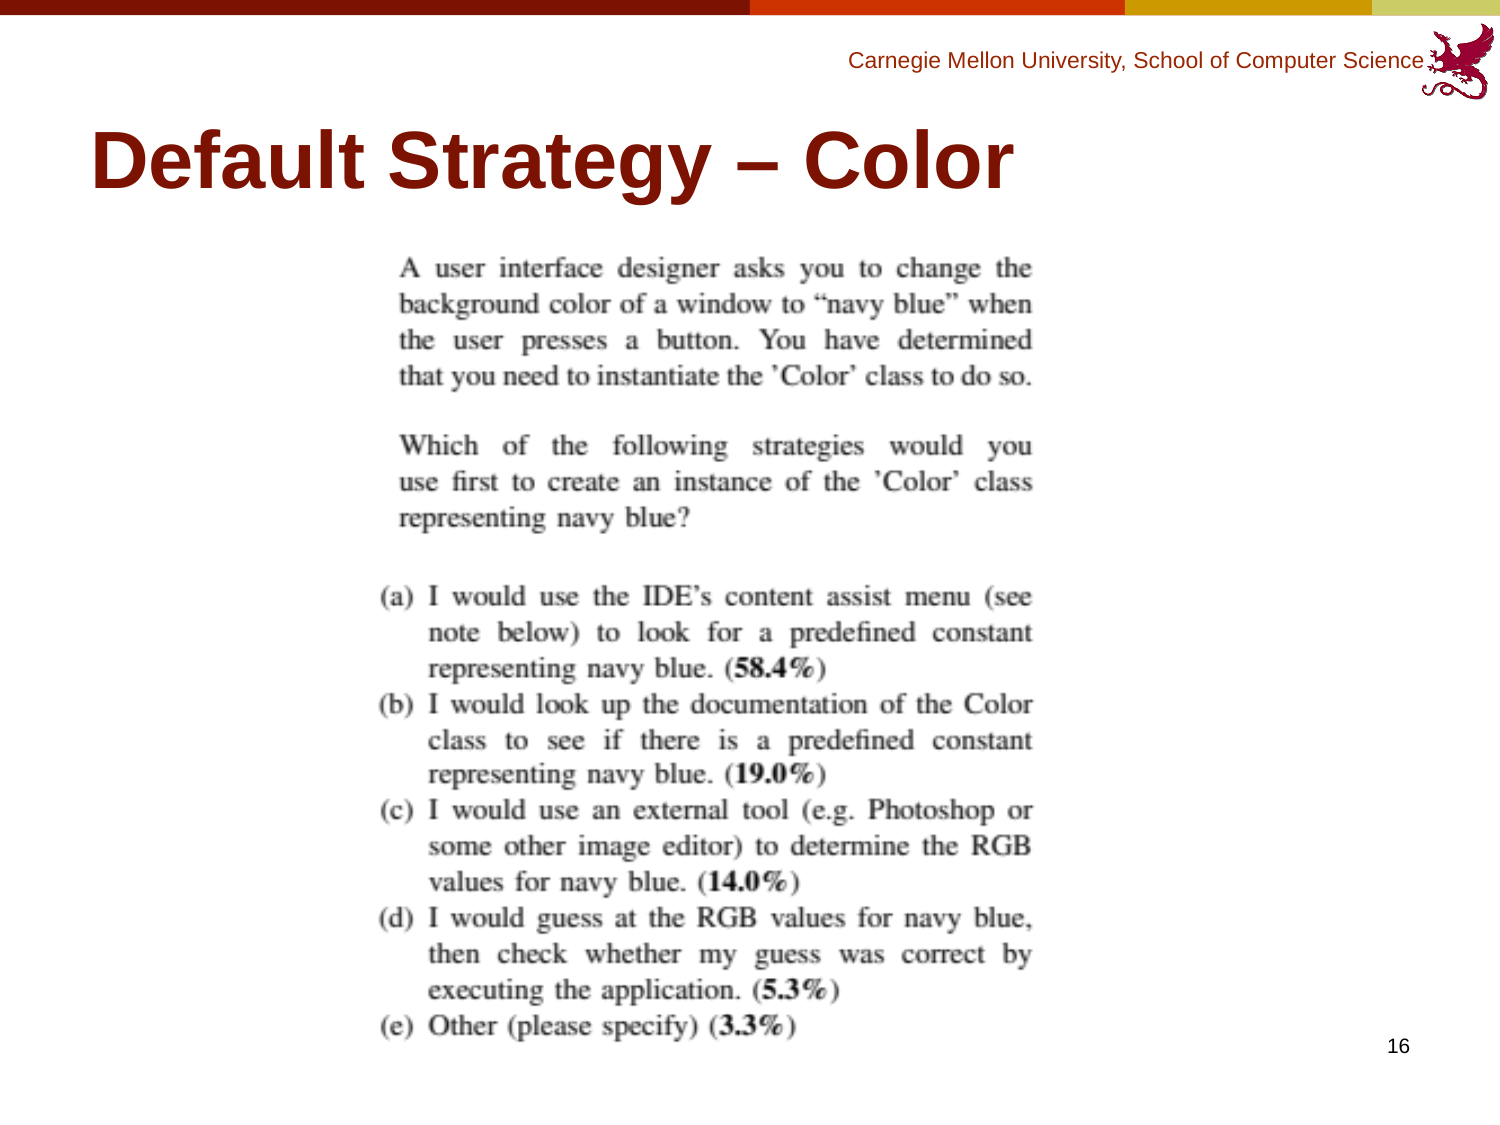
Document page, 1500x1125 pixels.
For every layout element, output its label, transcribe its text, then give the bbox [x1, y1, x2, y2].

picture [1421, 23, 1495, 100]
title Default Strategy – Color [74, 0, 1313, 213]
picture [374, 243, 1063, 1063]
slide_number 16 [1074, 1024, 1426, 1101]
